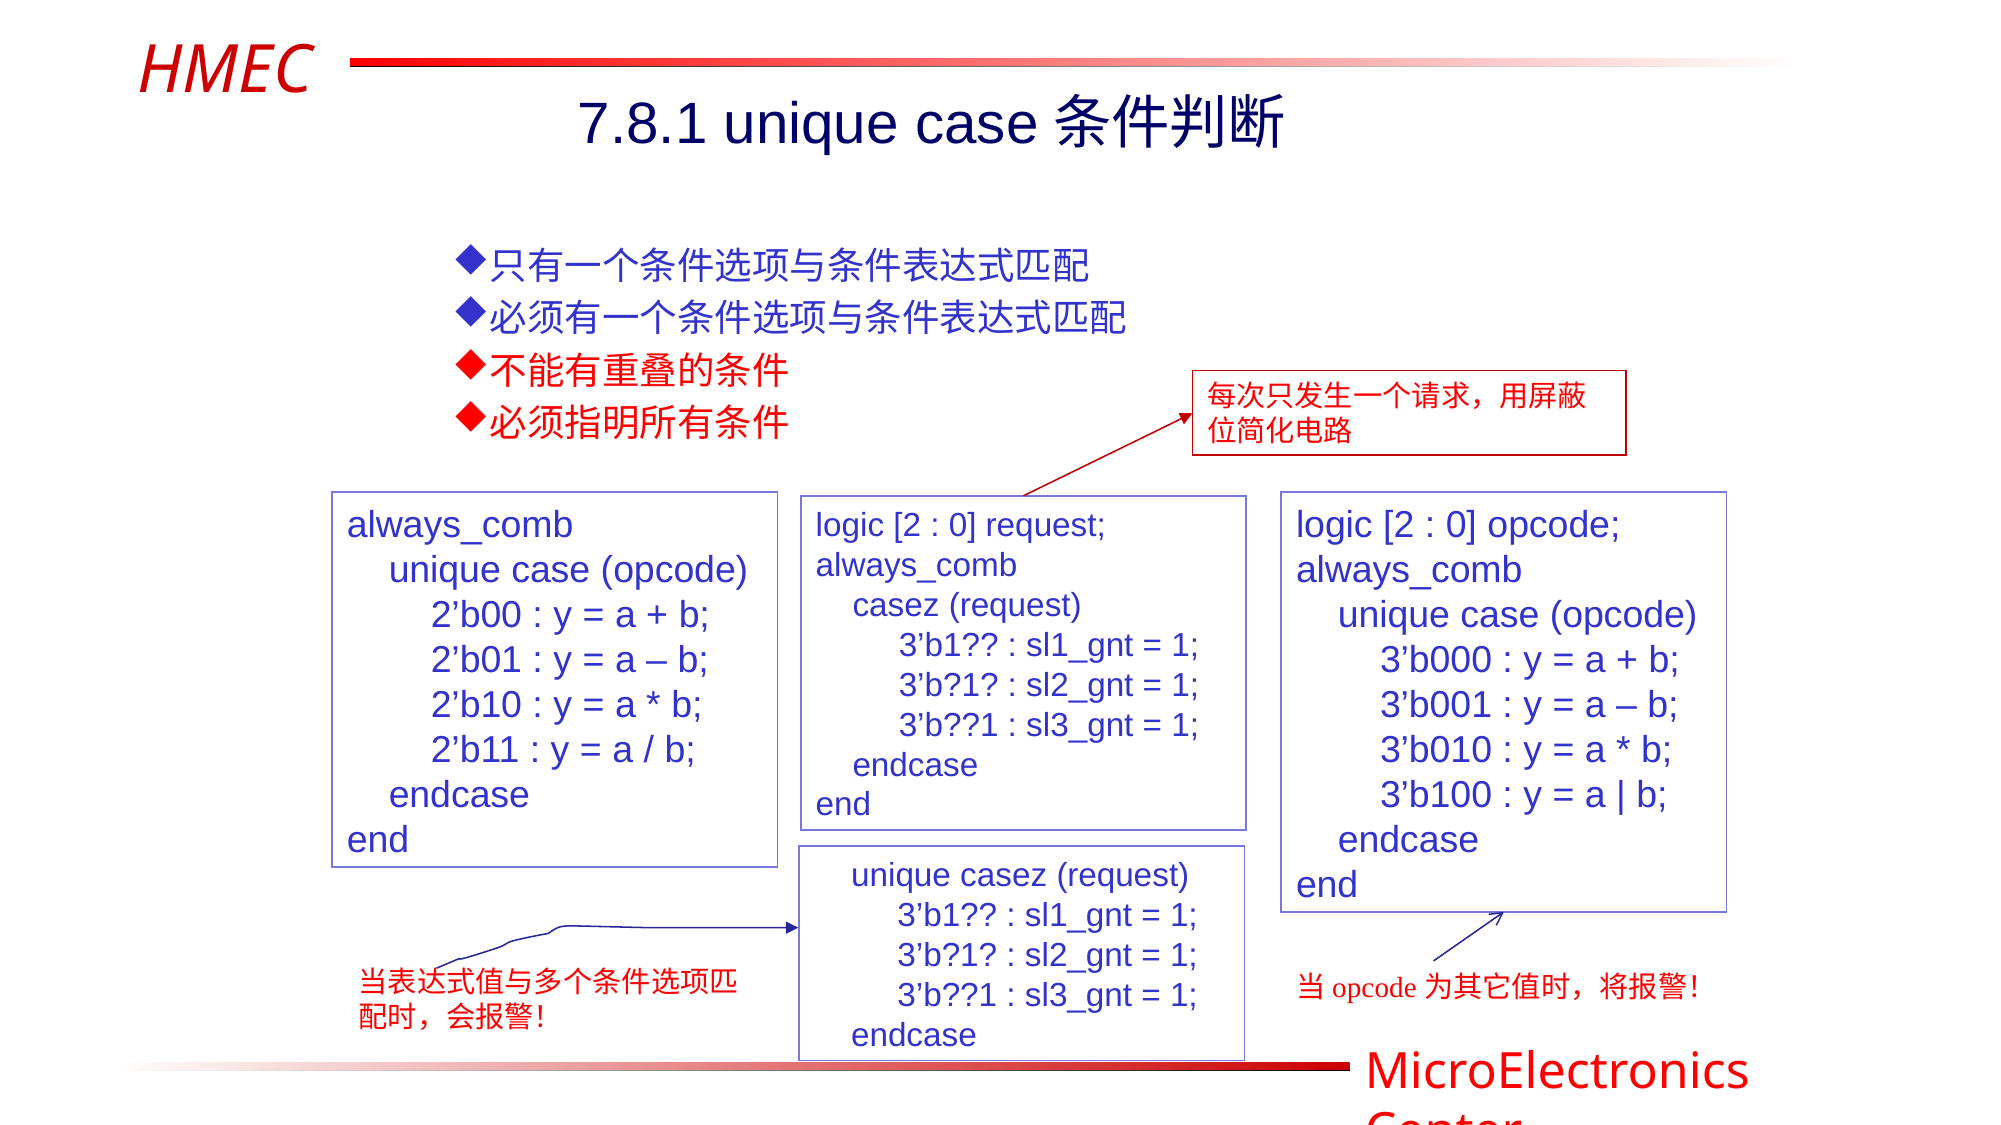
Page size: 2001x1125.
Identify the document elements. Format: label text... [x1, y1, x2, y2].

text_box logic [2 : 0] opcode; always_comb unique case (opcode) 3’b000 : y = a + b; 3’b001 : y = a – b; 3’b010 : y = a * b; 3’b100 : y = a | b; endcase end [1281, 492, 1727, 912]
text_box 当表达式值与多个条件选项匹配时，会报警！ [343, 956, 778, 1041]
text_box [1023, 412, 1193, 496]
text_box logic [2 : 0] request; always_comb casez (request) 3’b1?? : sl1_gnt = 1; 3’b?1? : sl2_gnt = 1; 3’b??1 : sl3_gnt = 1; endcase end [800, 495, 1247, 830]
text_box 7.8.1 unique case条件判断 [563, 78, 1513, 163]
text_box always_comb unique case (opcode) 2’b00 : y = a + b; 2’b01 : y = a – b; 2’b10 : y = a * b; 2’b11 : y = a / b; endcase end [332, 492, 778, 867]
text_box 当opcode为其它值时，将报警！ [1281, 960, 1715, 1011]
text_box 每次只发生一个请求，用屏蔽位简化电路 [1192, 370, 1626, 455]
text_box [1433, 916, 1505, 962]
text_box 只有一个条件选项与条件表达式匹配 必须有一个条件选项与条件表达式匹配 不能有重叠的条件 必须指明所有条件 [437, 234, 1586, 452]
text_box [436, 921, 799, 969]
text_box unique casez (request) 3’b1?? : sl1_gnt = 1; 3’b?1? : sl2_gnt = 1; 3’b??1 : sl3_gnt = 1; endcase [799, 846, 1245, 1061]
